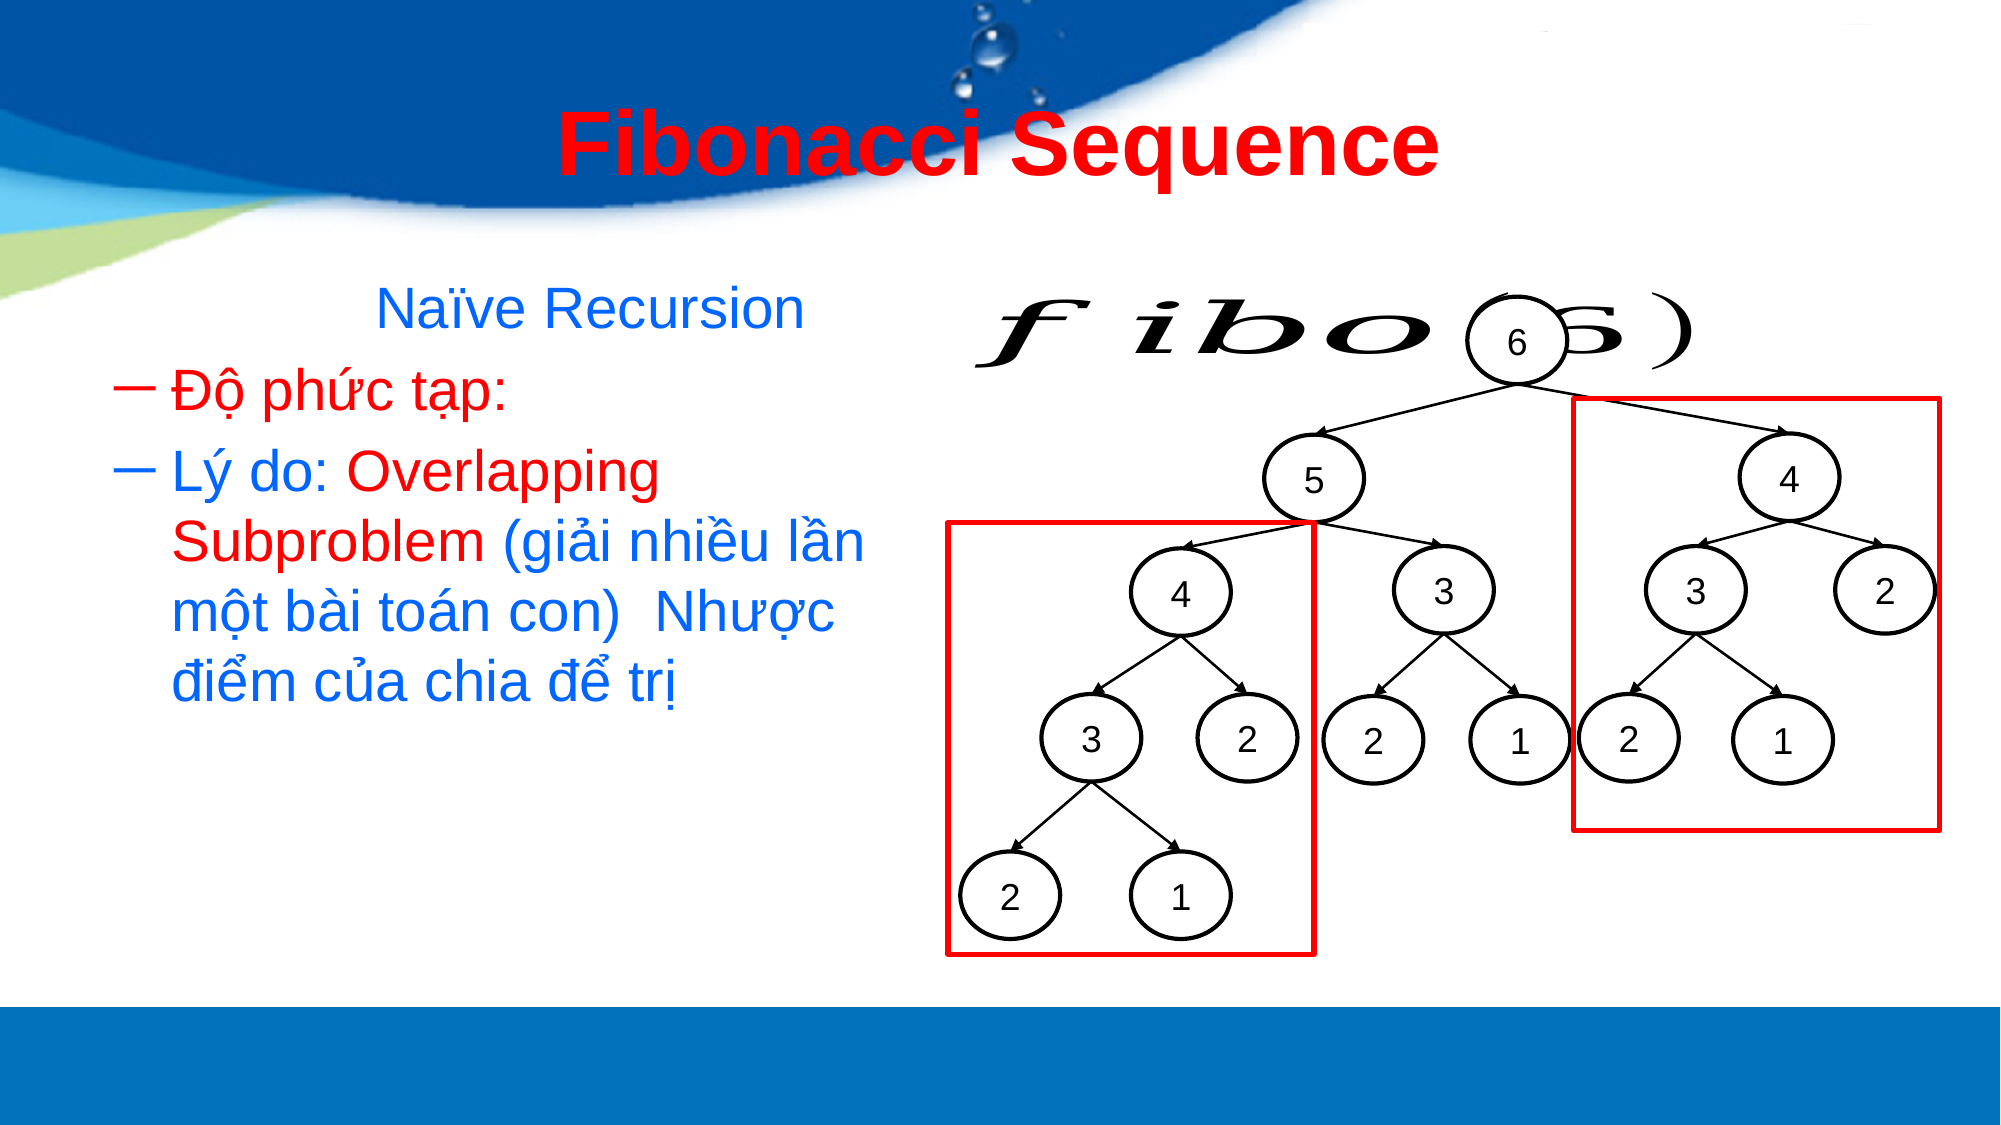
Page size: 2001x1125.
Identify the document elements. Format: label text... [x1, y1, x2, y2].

title Fibonacci Sequence [99, 45, 1900, 233]
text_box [1695, 520, 1788, 547]
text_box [1628, 633, 1694, 695]
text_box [1009, 781, 1089, 852]
picture [0, 0, 2001, 1125]
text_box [1517, 383, 1790, 434]
text_box [1572, 396, 1942, 833]
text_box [1313, 383, 1515, 435]
text_box 5 [1262, 432, 1367, 520]
text_box 1 [1468, 694, 1572, 786]
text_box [1180, 635, 1248, 695]
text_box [1443, 633, 1521, 697]
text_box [1180, 521, 1312, 549]
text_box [1091, 635, 1179, 695]
text_box 6 [1465, 294, 1570, 382]
text_box [946, 520, 1316, 956]
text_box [1313, 521, 1445, 547]
text_box 3 [1391, 544, 1497, 632]
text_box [1695, 633, 1784, 697]
text_box 2 [1321, 694, 1426, 786]
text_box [1789, 520, 1886, 547]
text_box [1091, 781, 1182, 852]
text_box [1373, 633, 1442, 697]
